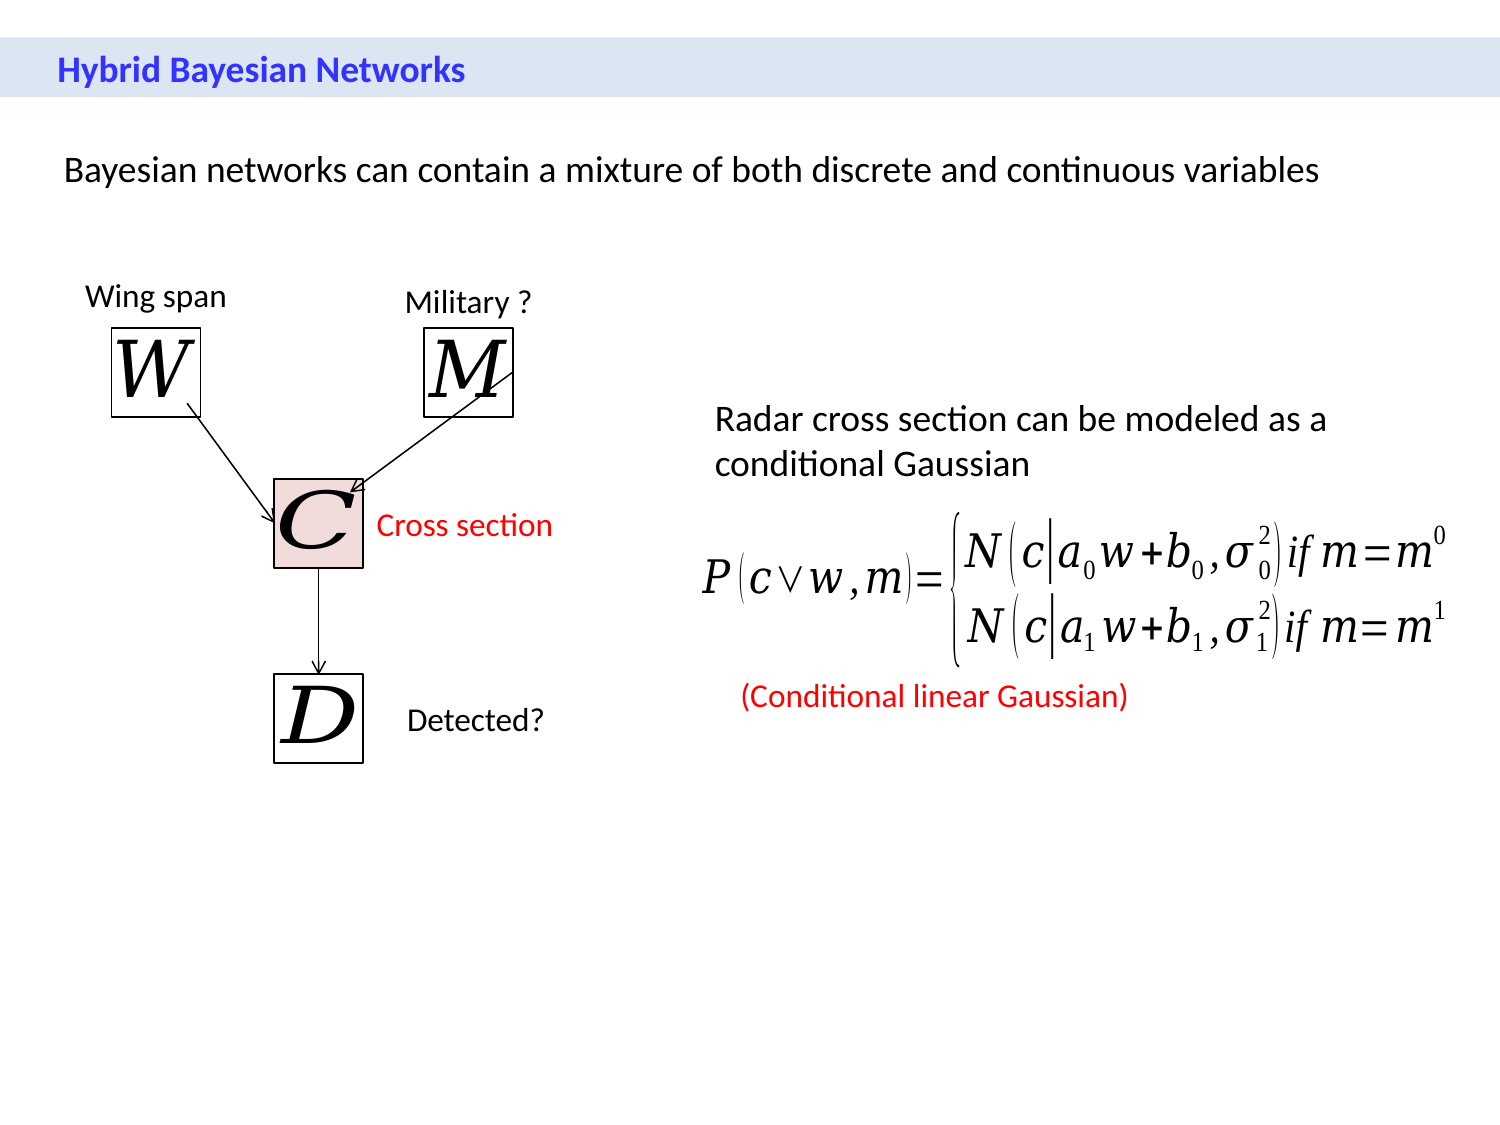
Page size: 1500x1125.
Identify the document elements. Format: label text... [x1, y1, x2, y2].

text_box Bayesian networks can contain a mixture of both discrete and continuous variables [48, 137, 1474, 198]
text_box Radar cross section can be modeled as a conditional Gaussian [699, 386, 1454, 492]
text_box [349, 403, 439, 493]
text_box Hybrid Bayesian Networks [0, 37, 1500, 98]
text_box Cross section [356, 495, 582, 551]
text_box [186, 403, 288, 493]
text_box Wing span [43, 267, 269, 322]
text_box Detected? [363, 690, 589, 746]
text_box Military ? [356, 272, 582, 328]
text_box (Conditional linear Gaussian) [725, 667, 1426, 722]
